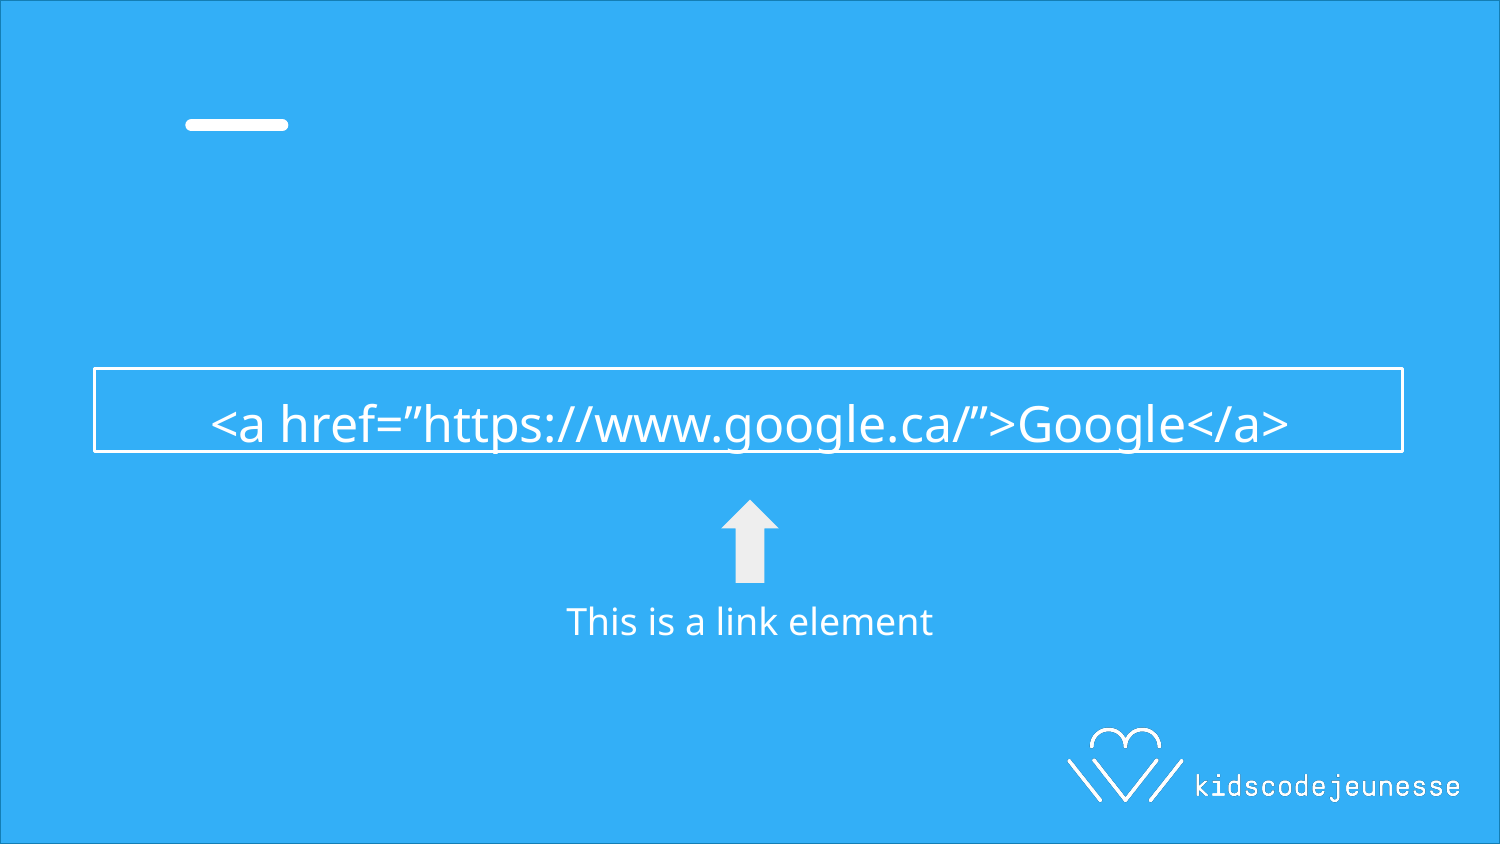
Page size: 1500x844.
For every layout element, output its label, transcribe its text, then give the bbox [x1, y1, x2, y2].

text_box [94, 368, 1403, 452]
picture [1027, 685, 1500, 844]
text_box <a href=”https://www.google.ca/”>Google</a> [64, 368, 1436, 476]
text_box This is a link element [483, 582, 1017, 649]
text_box [721, 499, 779, 582]
